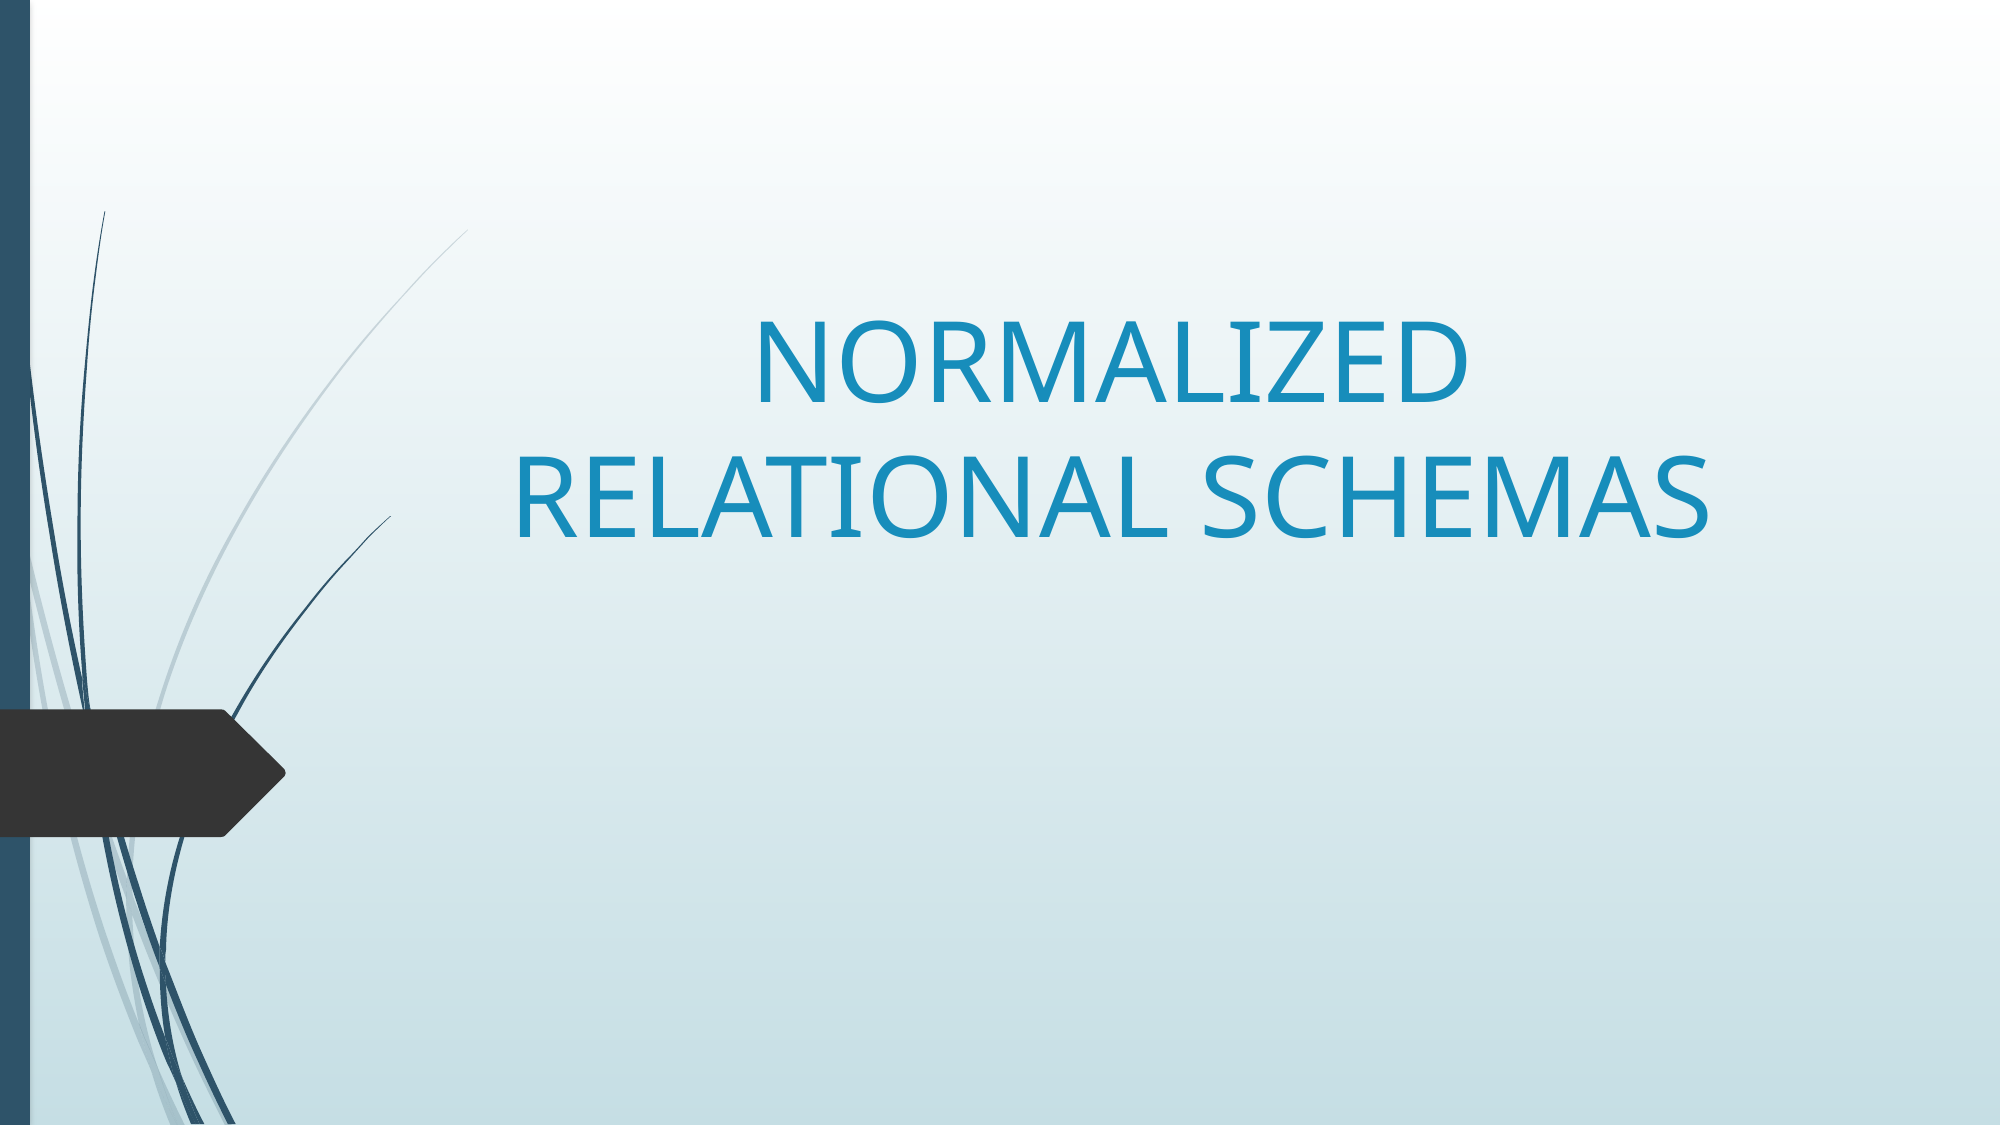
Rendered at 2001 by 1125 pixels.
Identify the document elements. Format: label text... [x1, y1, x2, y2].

title NORMALIZED RELATIONAL SCHEMAS [395, 81, 1829, 568]
